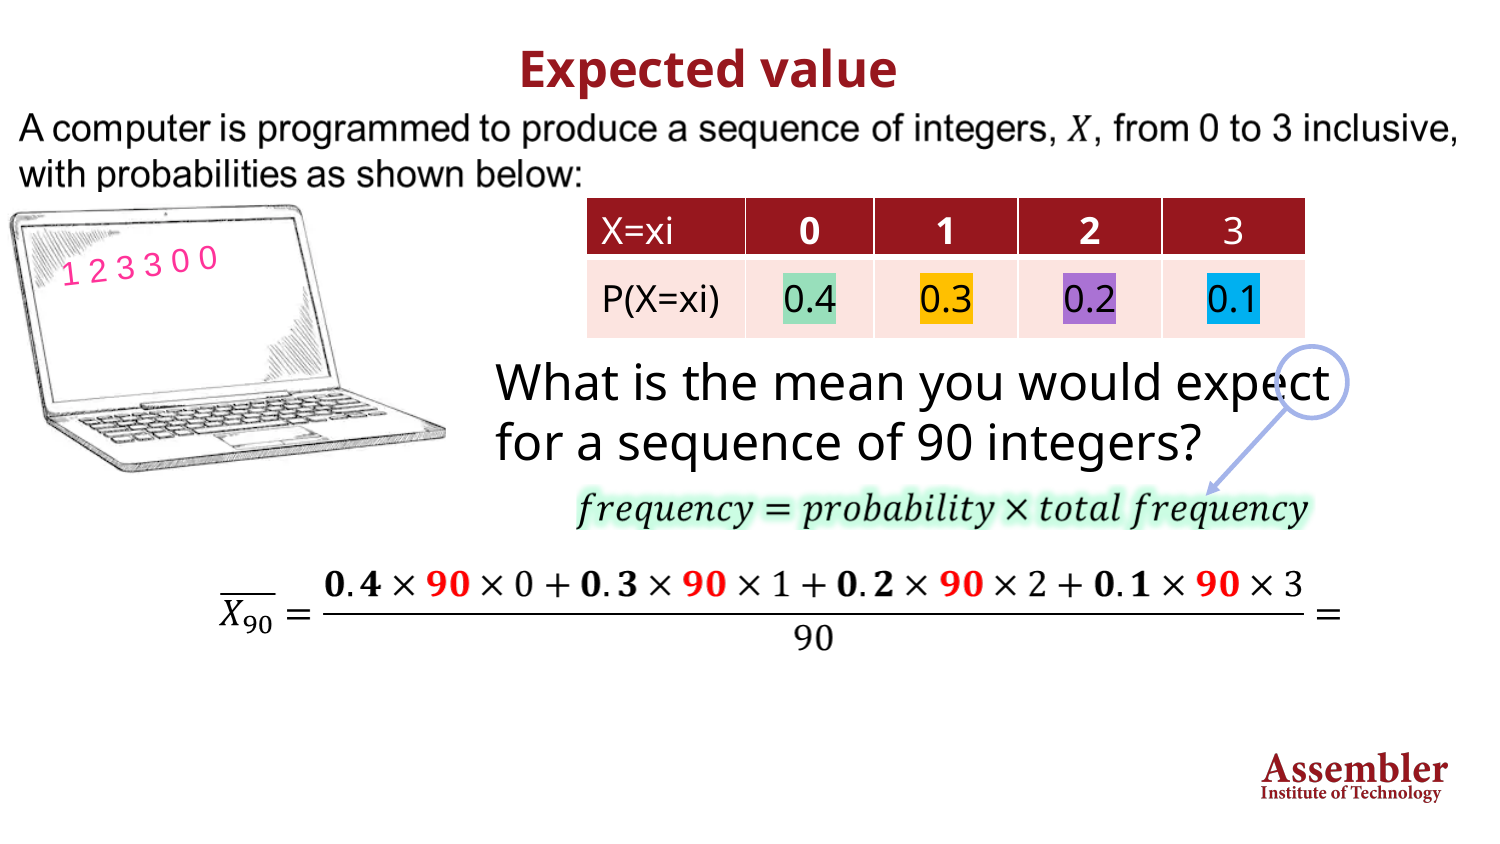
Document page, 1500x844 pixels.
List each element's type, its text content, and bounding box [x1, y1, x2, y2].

picture [1261, 752, 1448, 803]
table_header 1 [875, 198, 1017, 254]
text_box [1276, 346, 1348, 418]
table_header 0 [746, 198, 873, 254]
text_box [4, 97, 1495, 208]
table_cell 0.4 [746, 260, 873, 338]
table_header 3 [1163, 198, 1305, 254]
table_cell 0.3 [875, 260, 1017, 338]
table_header 2 [1019, 198, 1161, 254]
picture [0, 192, 446, 484]
table_header X=xi [587, 198, 745, 254]
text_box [1205, 407, 1288, 496]
text_box What is the mean you would expect for a sequence of 90 integers? [480, 343, 1412, 479]
list Expected value [0, 15, 1459, 110]
table_cell 0.1 [1163, 260, 1305, 338]
table_cell P(X=xi) [587, 260, 745, 338]
text_box [576, 484, 1316, 530]
table_cell 0.2 [1019, 260, 1161, 338]
text_box [208, 566, 1353, 652]
